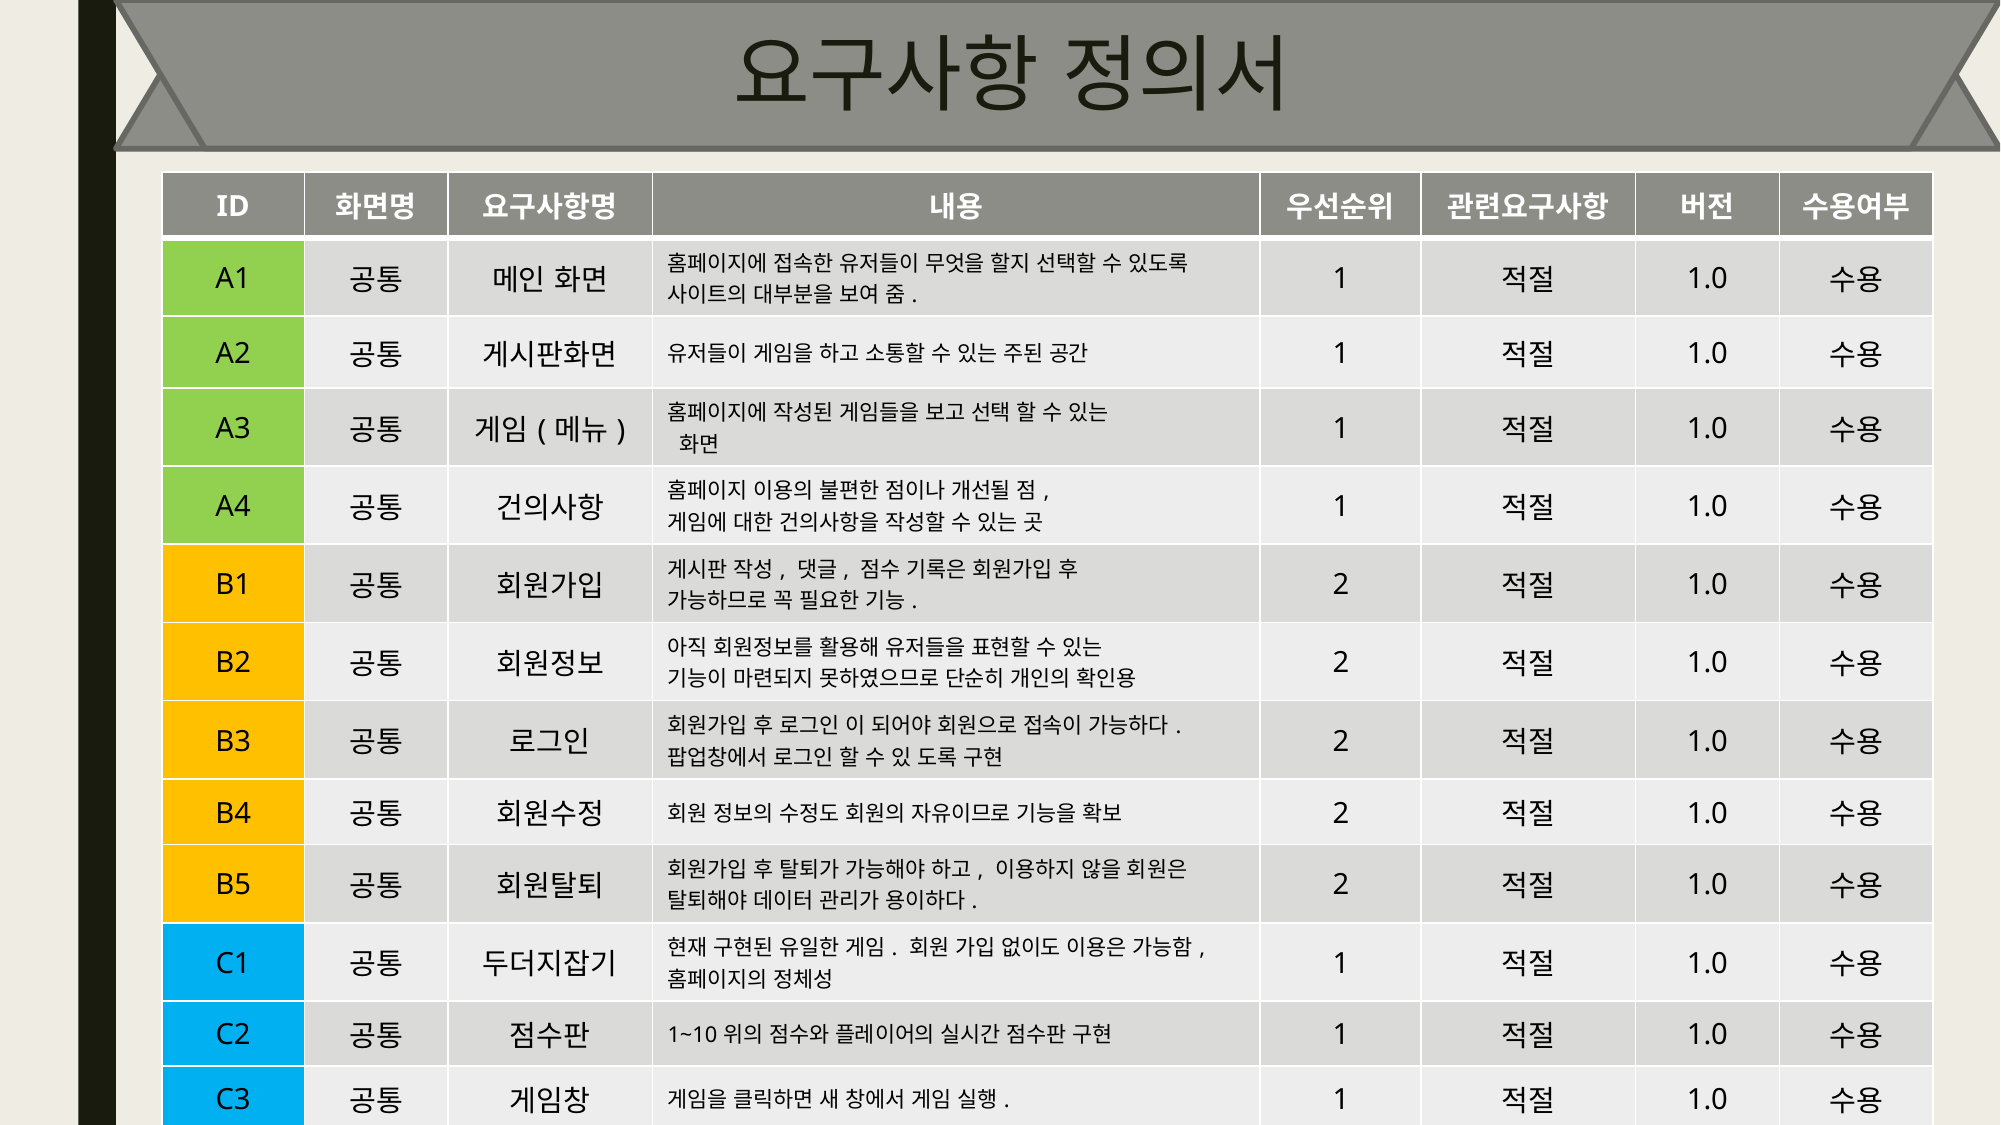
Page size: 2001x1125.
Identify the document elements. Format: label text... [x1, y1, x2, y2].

table_cell 게임(메뉴) [449, 389, 652, 465]
table_cell 적절 [1422, 780, 1635, 844]
table_cell 수용 [1780, 467, 1932, 543]
table_cell 아직 회원정보를 활용해 유저들을 표현할 수 있는 기능이 마련되지 못하였으므로 단순히 개인의 확인용 [653, 623, 1259, 700]
table_cell 2 [1261, 545, 1420, 622]
table_cell 1.0 [1636, 924, 1779, 1000]
table_cell 회원탈퇴 [449, 845, 652, 922]
table_cell C2 [163, 1002, 304, 1065]
table_cell 공통 [305, 545, 447, 622]
table_cell 1.0 [1636, 780, 1779, 844]
table_cell 게임창 [449, 1067, 652, 1125]
table_cell 공통 [305, 389, 447, 465]
table_cell 적절 [1422, 545, 1635, 622]
table_cell A1 [163, 241, 304, 315]
table_cell 홈페이지에 접속한 유저들이 무엇을 할지 선택할 수 있도록 사이트의 대부분을 보여 줌. [653, 241, 1259, 315]
table_cell 유저들이 게임을 하고 소통할 수 있는 주된 공간 [653, 317, 1259, 387]
table_cell 로그인 [449, 701, 652, 778]
table_cell C1 [163, 924, 304, 1000]
table_cell A4 [163, 467, 304, 543]
table_cell 수용 [1780, 317, 1932, 387]
table_cell 2 [1261, 780, 1420, 844]
table_cell 2 [1261, 623, 1420, 700]
table_cell 공통 [305, 1067, 447, 1125]
table_cell 1 [1261, 1002, 1420, 1065]
table_cell 1~10위의 점수와 플레이어의 실시간 점수판 구현 [653, 1002, 1259, 1065]
table_cell 2 [1261, 845, 1420, 922]
table_cell 1.0 [1636, 389, 1779, 465]
table_cell 건의사항 [449, 467, 652, 543]
table_cell 공통 [305, 701, 447, 778]
table_cell 1 [1261, 1067, 1420, 1125]
table_cell 수용 [1780, 780, 1932, 844]
title 요구사항 정의서 [225, 7, 1800, 149]
table_cell 적절 [1422, 845, 1635, 922]
table_cell 적절 [1422, 241, 1635, 315]
table_cell 적절 [1422, 317, 1635, 387]
table_cell A3 [163, 389, 304, 465]
table_cell 수용 [1780, 241, 1932, 315]
table_cell 적절 [1422, 1002, 1635, 1065]
table_header 화면명 [305, 173, 447, 235]
table_cell 두더지잡기 [449, 924, 652, 1000]
table_cell 공통 [305, 317, 447, 387]
table_header 관련요구사항 [1422, 173, 1635, 235]
table_cell 1.0 [1636, 701, 1779, 778]
table_header 요구사항명 [449, 173, 652, 235]
table_cell 수용 [1780, 701, 1932, 778]
table_header 내용 [653, 173, 1259, 235]
table_cell 적절 [1422, 467, 1635, 543]
table_cell 회원가입 후 탈퇴가 가능해야 하고, 이용하지 않을 회원은 탈퇴해야 데이터 관리가 용이하다. [653, 845, 1259, 922]
table_cell 적절 [1422, 623, 1635, 700]
table_cell 회원가입 [449, 545, 652, 622]
table_cell 점수판 [449, 1002, 652, 1065]
table_header 버전 [1636, 173, 1779, 235]
table_cell 공통 [305, 924, 447, 1000]
table_cell 메인 화면 [449, 241, 652, 315]
table_cell 적절 [1422, 701, 1635, 778]
table_cell 1 [1261, 924, 1420, 1000]
table_cell B1 [163, 545, 304, 622]
table_cell 1.0 [1636, 1067, 1779, 1125]
table_cell 공통 [305, 241, 447, 315]
table_cell 회원 정보의 수정도 회원의 자유이므로 기능을 확보 [653, 780, 1259, 844]
table_cell 수용 [1780, 924, 1932, 1000]
table_cell 1.0 [1636, 623, 1779, 700]
table_cell 적절 [1422, 389, 1635, 465]
table_cell 회원수정 [449, 780, 652, 844]
table_cell 수용 [1780, 1002, 1932, 1065]
table_cell 1 [1261, 467, 1420, 543]
table_cell B4 [163, 780, 304, 844]
table_cell C3 [163, 1067, 304, 1125]
table_cell 홈페이지에 작성된 게임들을 보고 선택 할 수 있는 화면 [653, 389, 1259, 465]
table_cell 1.0 [1636, 241, 1779, 315]
table_header ID [163, 173, 304, 235]
table_cell 적절 [1422, 1067, 1635, 1125]
table_cell 회원가입 후 로그인 이 되어야 회원으로 접속이 가능하다. 팝업창에서 로그인 할 수 있 도록 구현 [653, 701, 1259, 778]
table_cell 회원정보 [449, 623, 652, 700]
table_cell 공통 [305, 1002, 447, 1065]
table_cell 1.0 [1636, 545, 1779, 622]
table_cell 수용 [1780, 389, 1932, 465]
table_cell 게임을 클릭하면 새 창에서 게임 실행. [653, 1067, 1259, 1125]
table_cell 적절 [1422, 924, 1635, 1000]
table_cell 1.0 [1636, 1002, 1779, 1065]
table_cell 수용 [1780, 545, 1932, 622]
table_cell 공통 [305, 780, 447, 844]
table_cell 1.0 [1636, 317, 1779, 387]
table_cell 현재 구현된 유일한 게임. 회원 가입 없이도 이용은 가능함, 홈페이지의 정체성 [653, 924, 1259, 1000]
table_cell 홈페이지 이용의 불편한 점이나 개선될 점, 게임에 대한 건의사항을 작성할 수 있는 곳 [653, 467, 1259, 543]
table_cell 수용 [1780, 1067, 1932, 1125]
table_cell 1 [1261, 241, 1420, 315]
table_cell 1.0 [1636, 845, 1779, 922]
table_cell 게시판화면 [449, 317, 652, 387]
table_cell 게시판 작성, 댓글, 점수 기록은 회원가입 후 가능하므로 꼭 필요한 기능. [653, 545, 1259, 622]
table_cell 공통 [305, 845, 447, 922]
table_cell 1 [1261, 389, 1420, 465]
table_cell 1.0 [1636, 467, 1779, 543]
table_cell 수용 [1780, 623, 1932, 700]
table_cell B3 [163, 701, 304, 778]
table_cell B5 [163, 845, 304, 922]
table_cell 공통 [305, 623, 447, 700]
table_header 우선순위 [1261, 173, 1420, 235]
table_cell B2 [163, 623, 304, 700]
table_cell 공통 [305, 467, 447, 543]
table_header 수용여부 [1780, 173, 1932, 235]
table_cell 1 [1261, 317, 1420, 387]
table_cell A2 [163, 317, 304, 387]
table_cell 수용 [1780, 845, 1932, 922]
table_cell 2 [1261, 701, 1420, 778]
